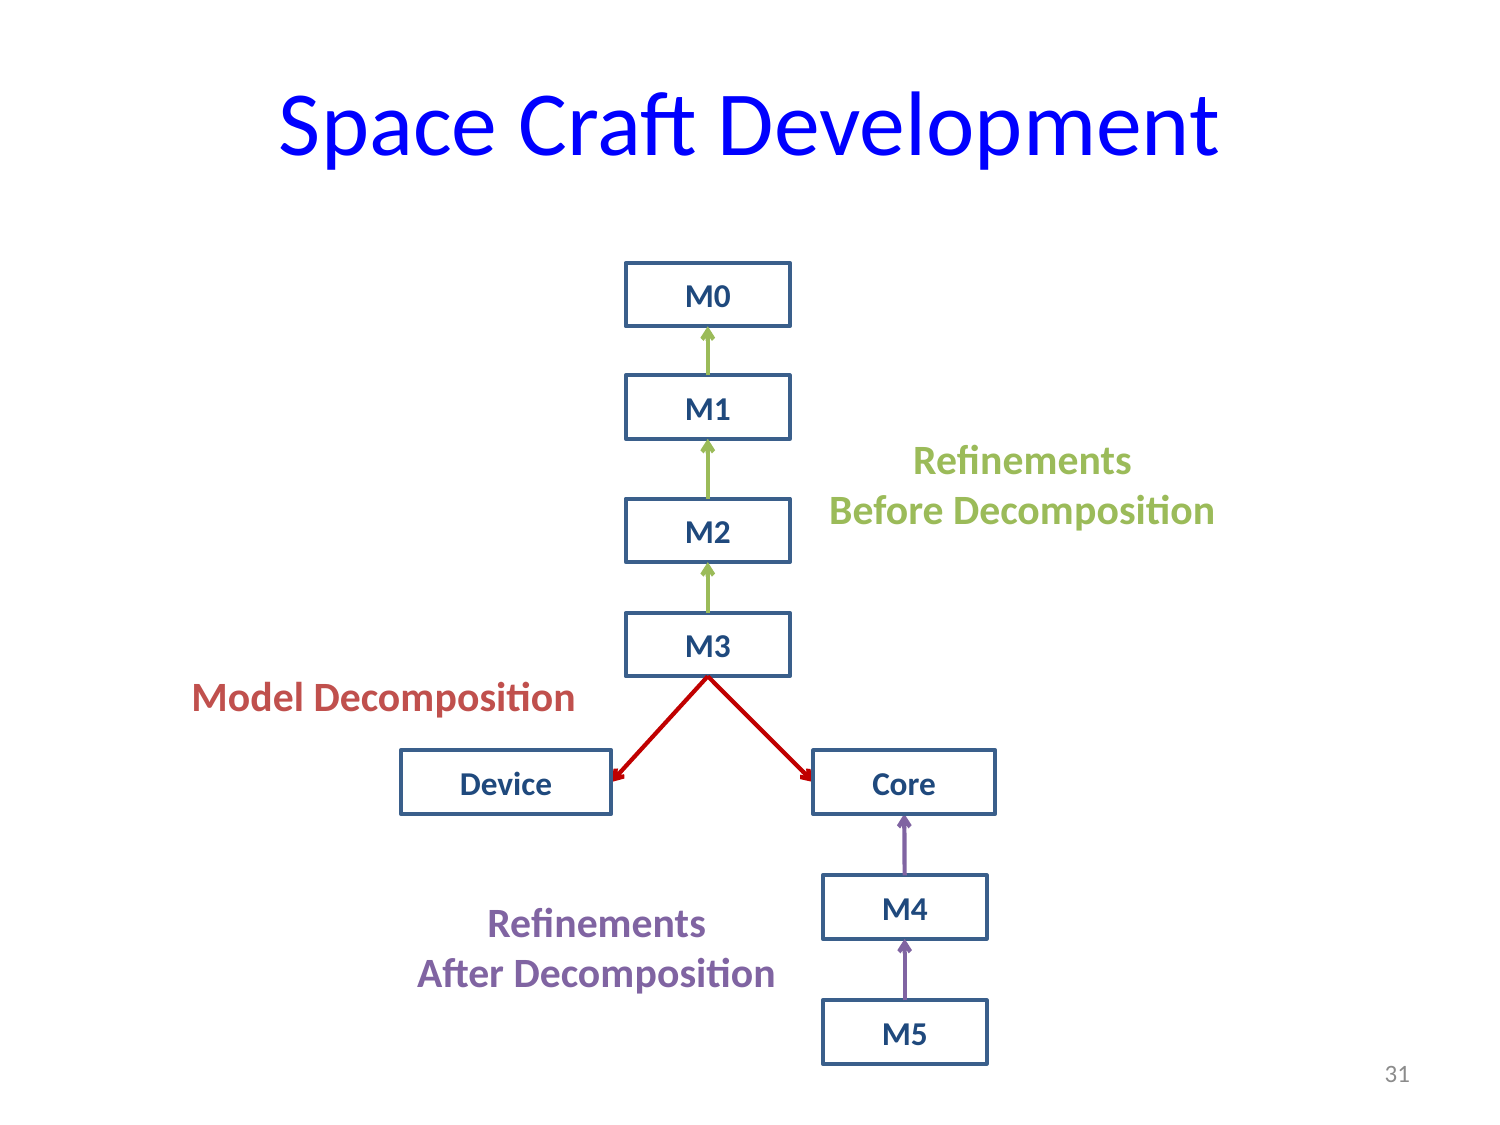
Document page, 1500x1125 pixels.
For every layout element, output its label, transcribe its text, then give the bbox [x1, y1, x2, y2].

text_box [707, 676, 814, 782]
text_box Core [811, 748, 997, 816]
text_box Refinements After Decomposition [400, 886, 793, 1005]
text_box M3 [624, 611, 792, 678]
text_box M4 [821, 873, 989, 941]
text_box M1 [624, 373, 792, 441]
text_box M2 [624, 497, 792, 564]
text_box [607, 681, 714, 778]
text_box M0 [624, 261, 792, 328]
title Space Craft Development [75, 24, 1425, 213]
text_box Model Decomposition [174, 661, 593, 730]
text_box Refinements Before Decomposition [812, 423, 1233, 543]
text_box M5 [821, 998, 989, 1066]
slide_number 31 [1074, 1042, 1425, 1103]
text_box Device [399, 748, 613, 816]
